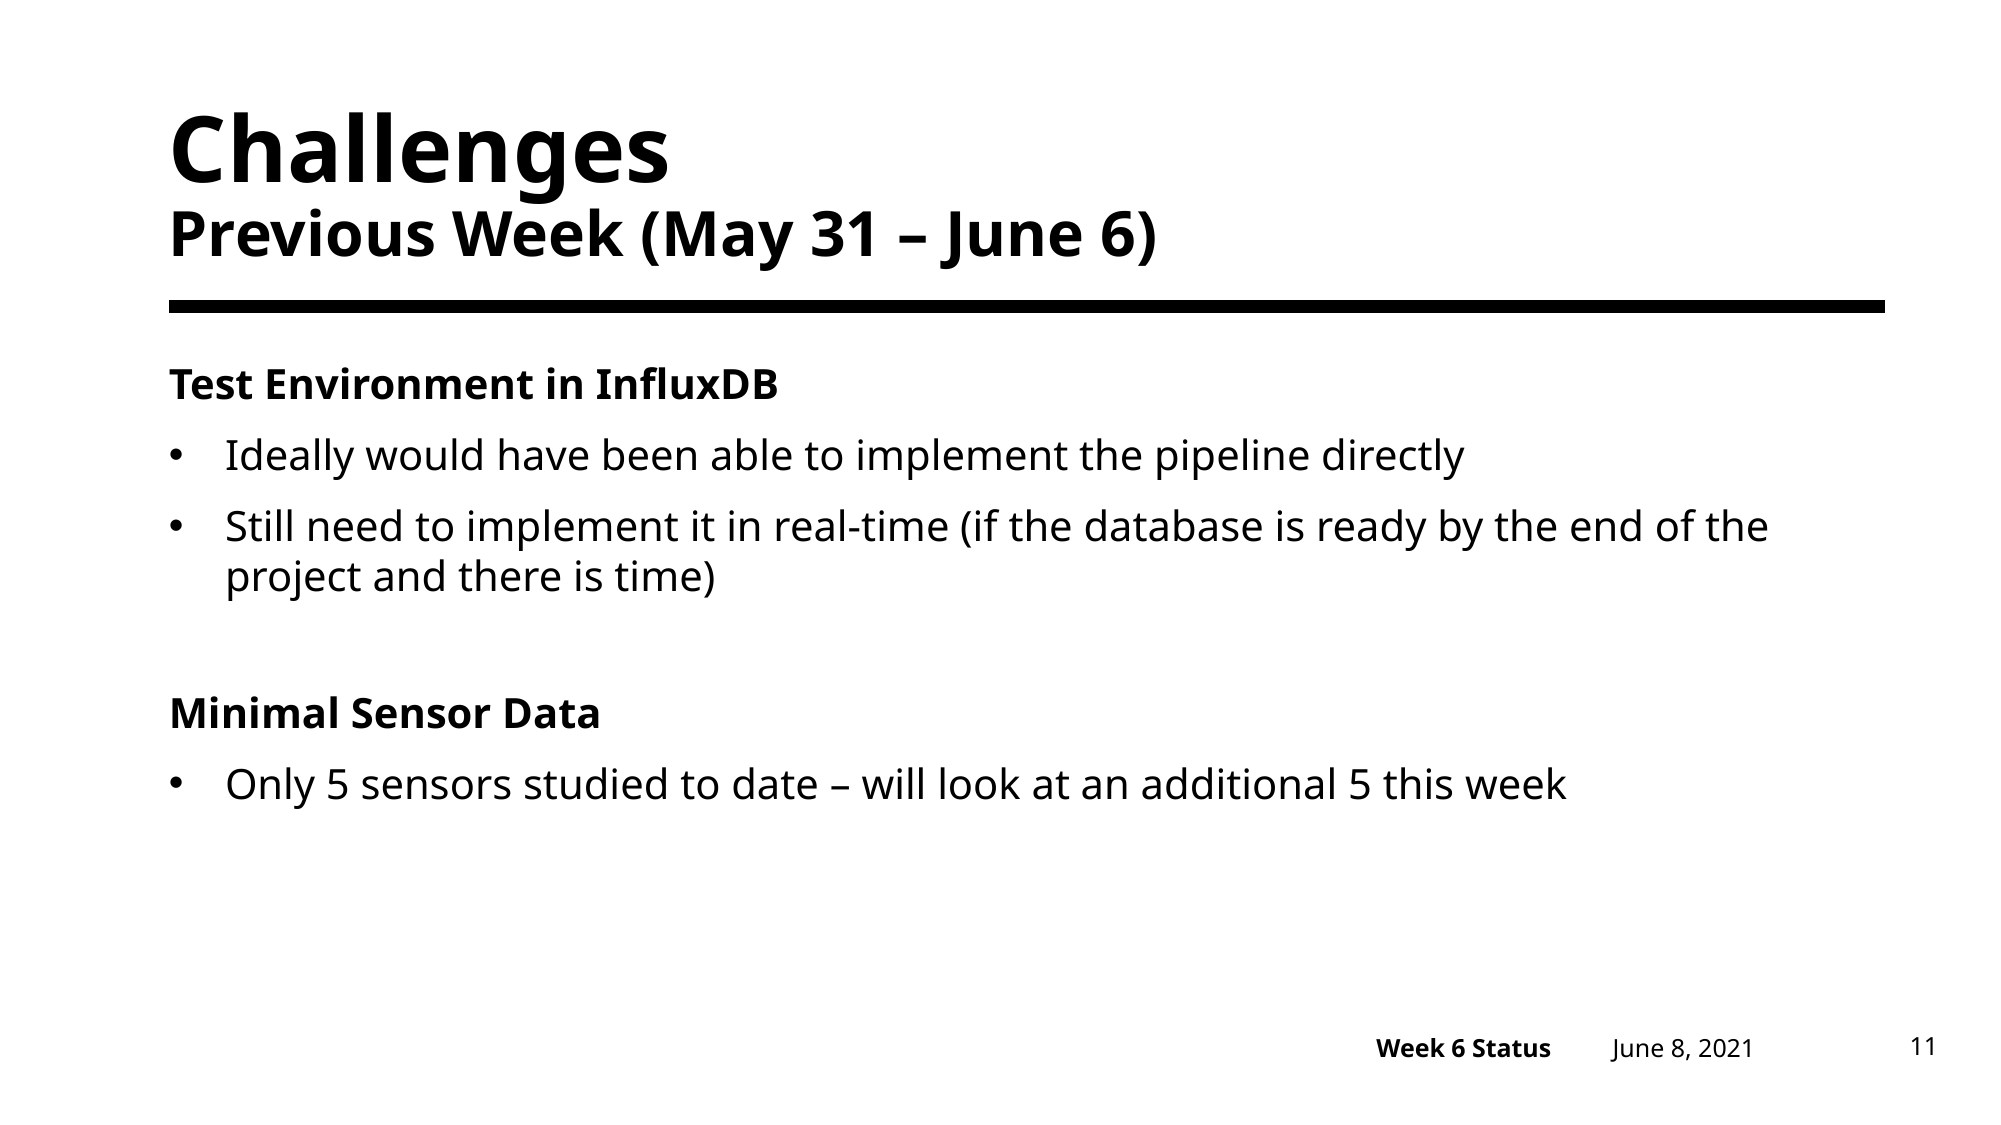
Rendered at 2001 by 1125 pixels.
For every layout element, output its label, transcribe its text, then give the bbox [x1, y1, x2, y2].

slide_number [1612, 1032, 1863, 1063]
text_box Test Environment in InfluxDB Ideally would have been able to implement the pipeline directly Still need to implement it in real-time (if the database is ready by the end of the project and there is time) Minimal Sensor Data Only 5 sensors studied to date – will look at an additional 5 this week [168, 358, 1886, 1018]
title Challenges Previous Week (May 31 – June 6) [168, 62, 1824, 270]
footer Week 6 Status [1361, 1032, 1602, 1063]
slide_number 11 [1885, 1032, 1954, 1063]
